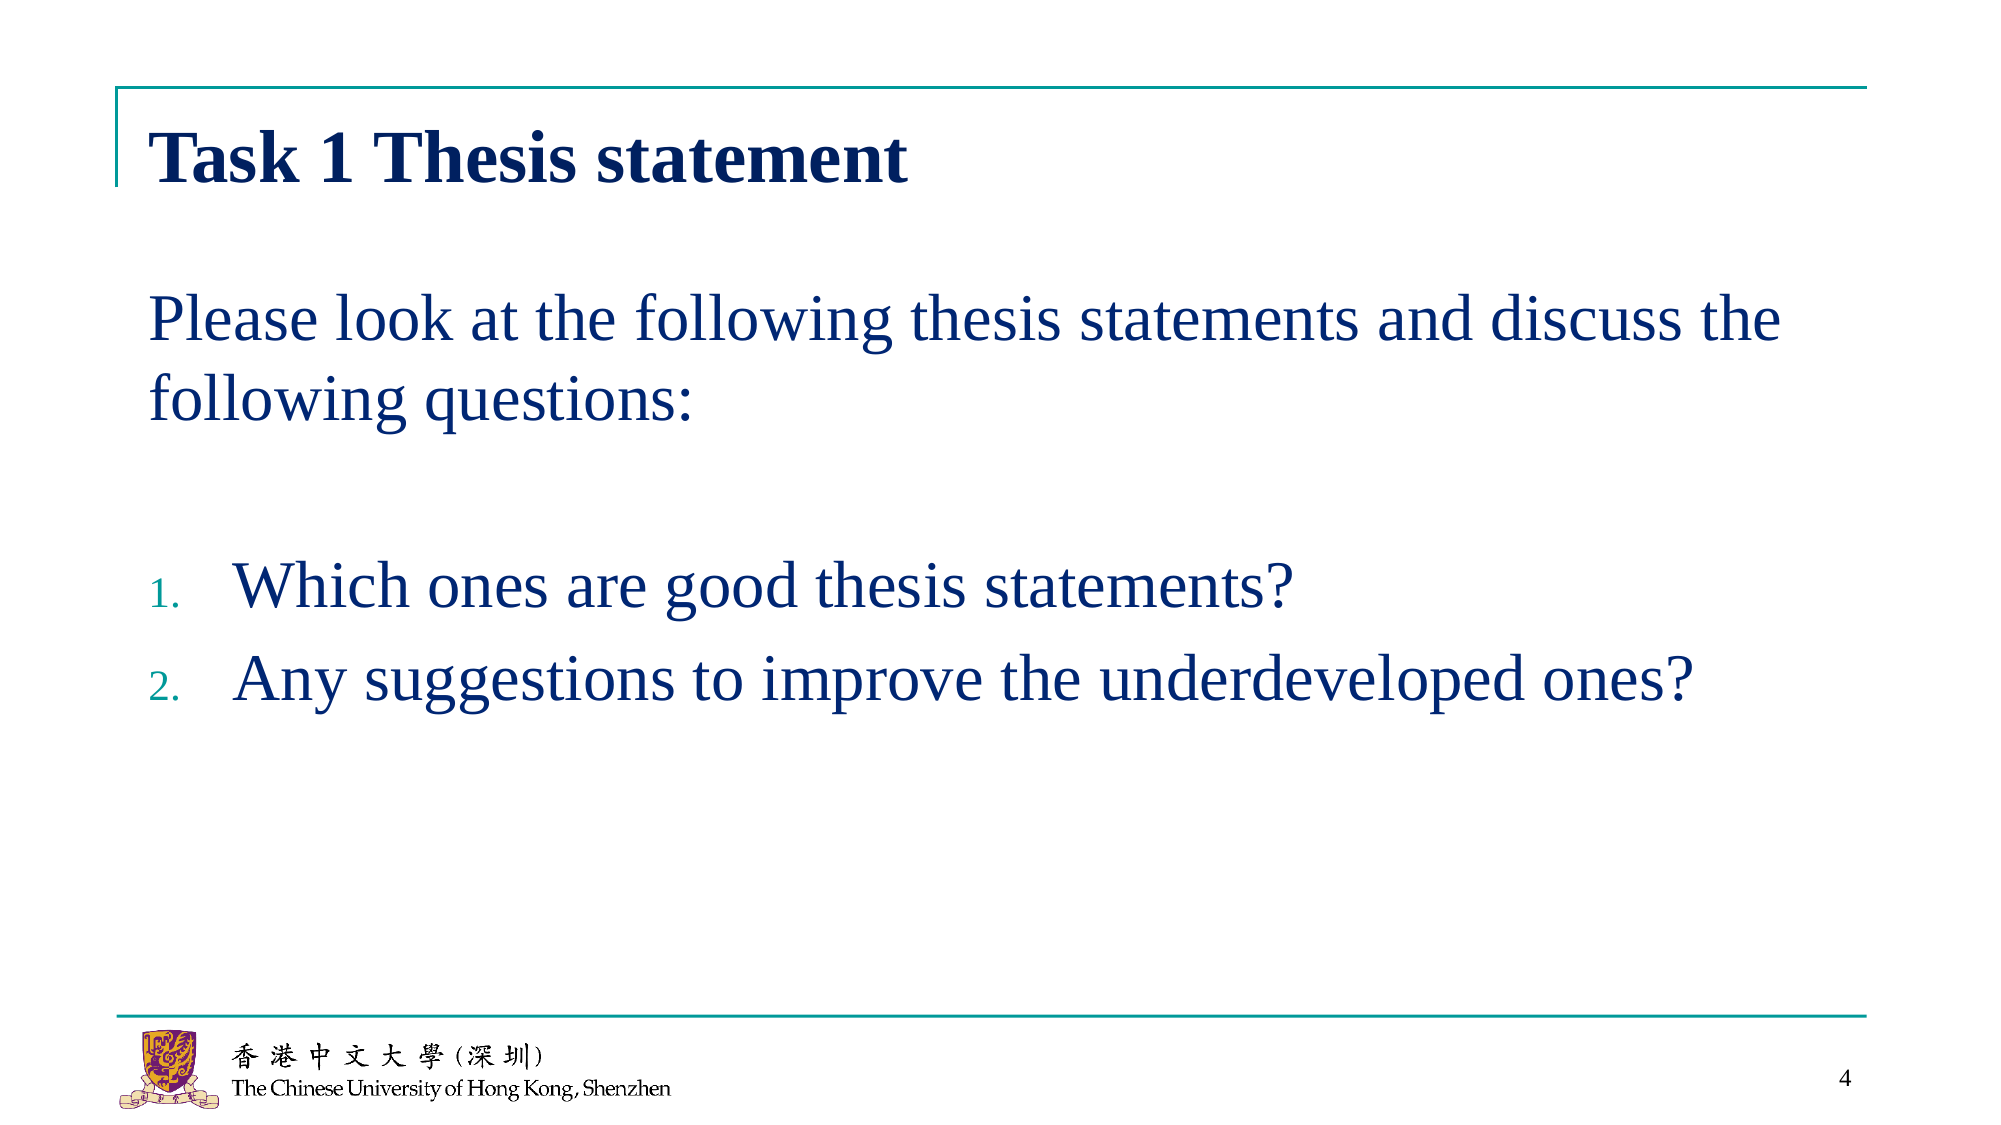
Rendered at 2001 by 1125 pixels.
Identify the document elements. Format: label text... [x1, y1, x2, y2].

title Task 1 Thesis statement [133, 99, 1850, 247]
picture [67, 995, 723, 1125]
slide_number 4 [1399, 1023, 1867, 1100]
list Please look at the following thesis statements and discuss the following questions: Which ones are good thesis statements? Any suggestions to improve the underdeveloped ones? [133, 266, 1850, 996]
